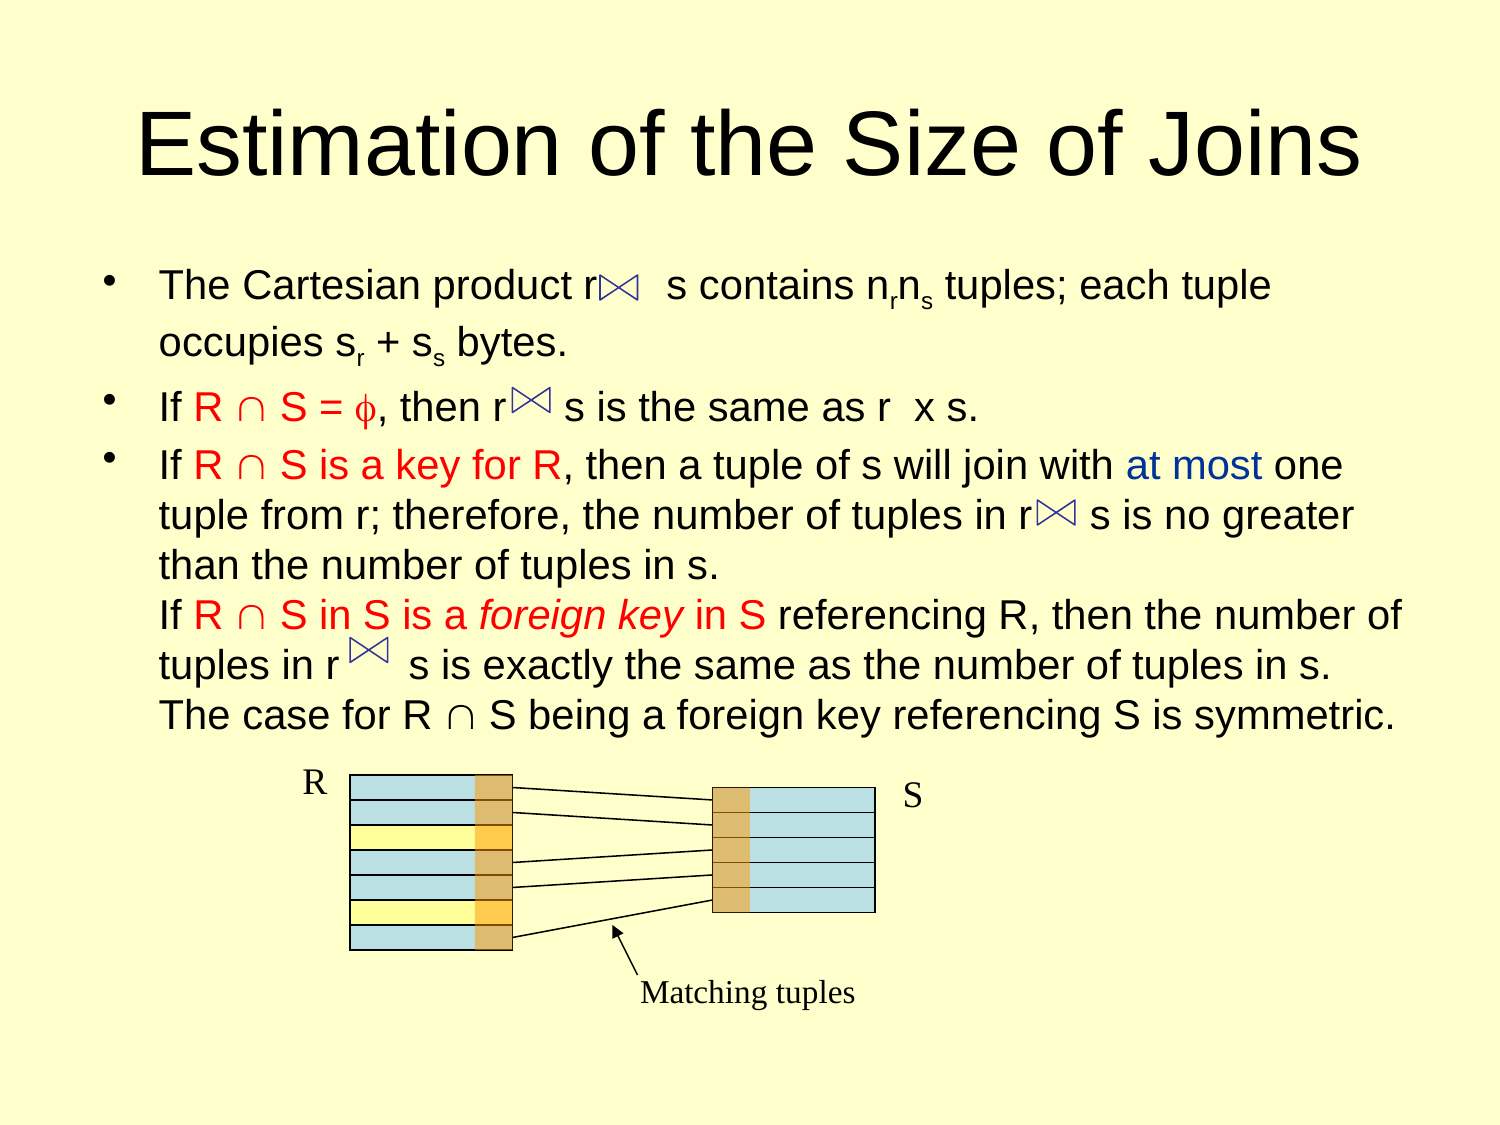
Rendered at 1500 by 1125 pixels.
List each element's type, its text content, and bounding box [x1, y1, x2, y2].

text_box [349, 825, 474, 849]
text_box [612, 924, 638, 976]
text_box [600, 275, 638, 300]
text_box [750, 887, 875, 913]
text_box [512, 387, 550, 413]
text_box Matching tuples [625, 962, 871, 1018]
text_box [712, 787, 750, 913]
list The Cartesian product r s contains nrns tuples; each tuple occupies sr + ss bytes. If R  S = , then r s is the same as r x s. If R  S is a key for R, then a tuple of s will join with at most one tuple from r; therefore, the number of tuples in r s is no greater than the number of tuples in s. If R  S in S is a foreign key in S referencing R, then the number of tuples in r s is exactly the same as the number of tuples in s. The case for R  S being a foreign key referencing S is symmetric. [87, 249, 1438, 751]
text_box [349, 900, 474, 924]
text_box [1037, 500, 1075, 526]
text_box [750, 787, 875, 812]
text_box [349, 800, 474, 825]
text_box [349, 774, 474, 800]
text_box [750, 837, 875, 862]
title Estimation of the Size of Joins [74, 44, 1426, 233]
text_box [349, 875, 474, 900]
text_box [750, 862, 875, 887]
text_box R [287, 749, 343, 810]
text_box S [887, 762, 939, 823]
text_box [750, 812, 875, 837]
text_box [349, 924, 474, 950]
text_box [349, 849, 474, 875]
text_box [474, 774, 513, 950]
text_box [350, 637, 388, 663]
